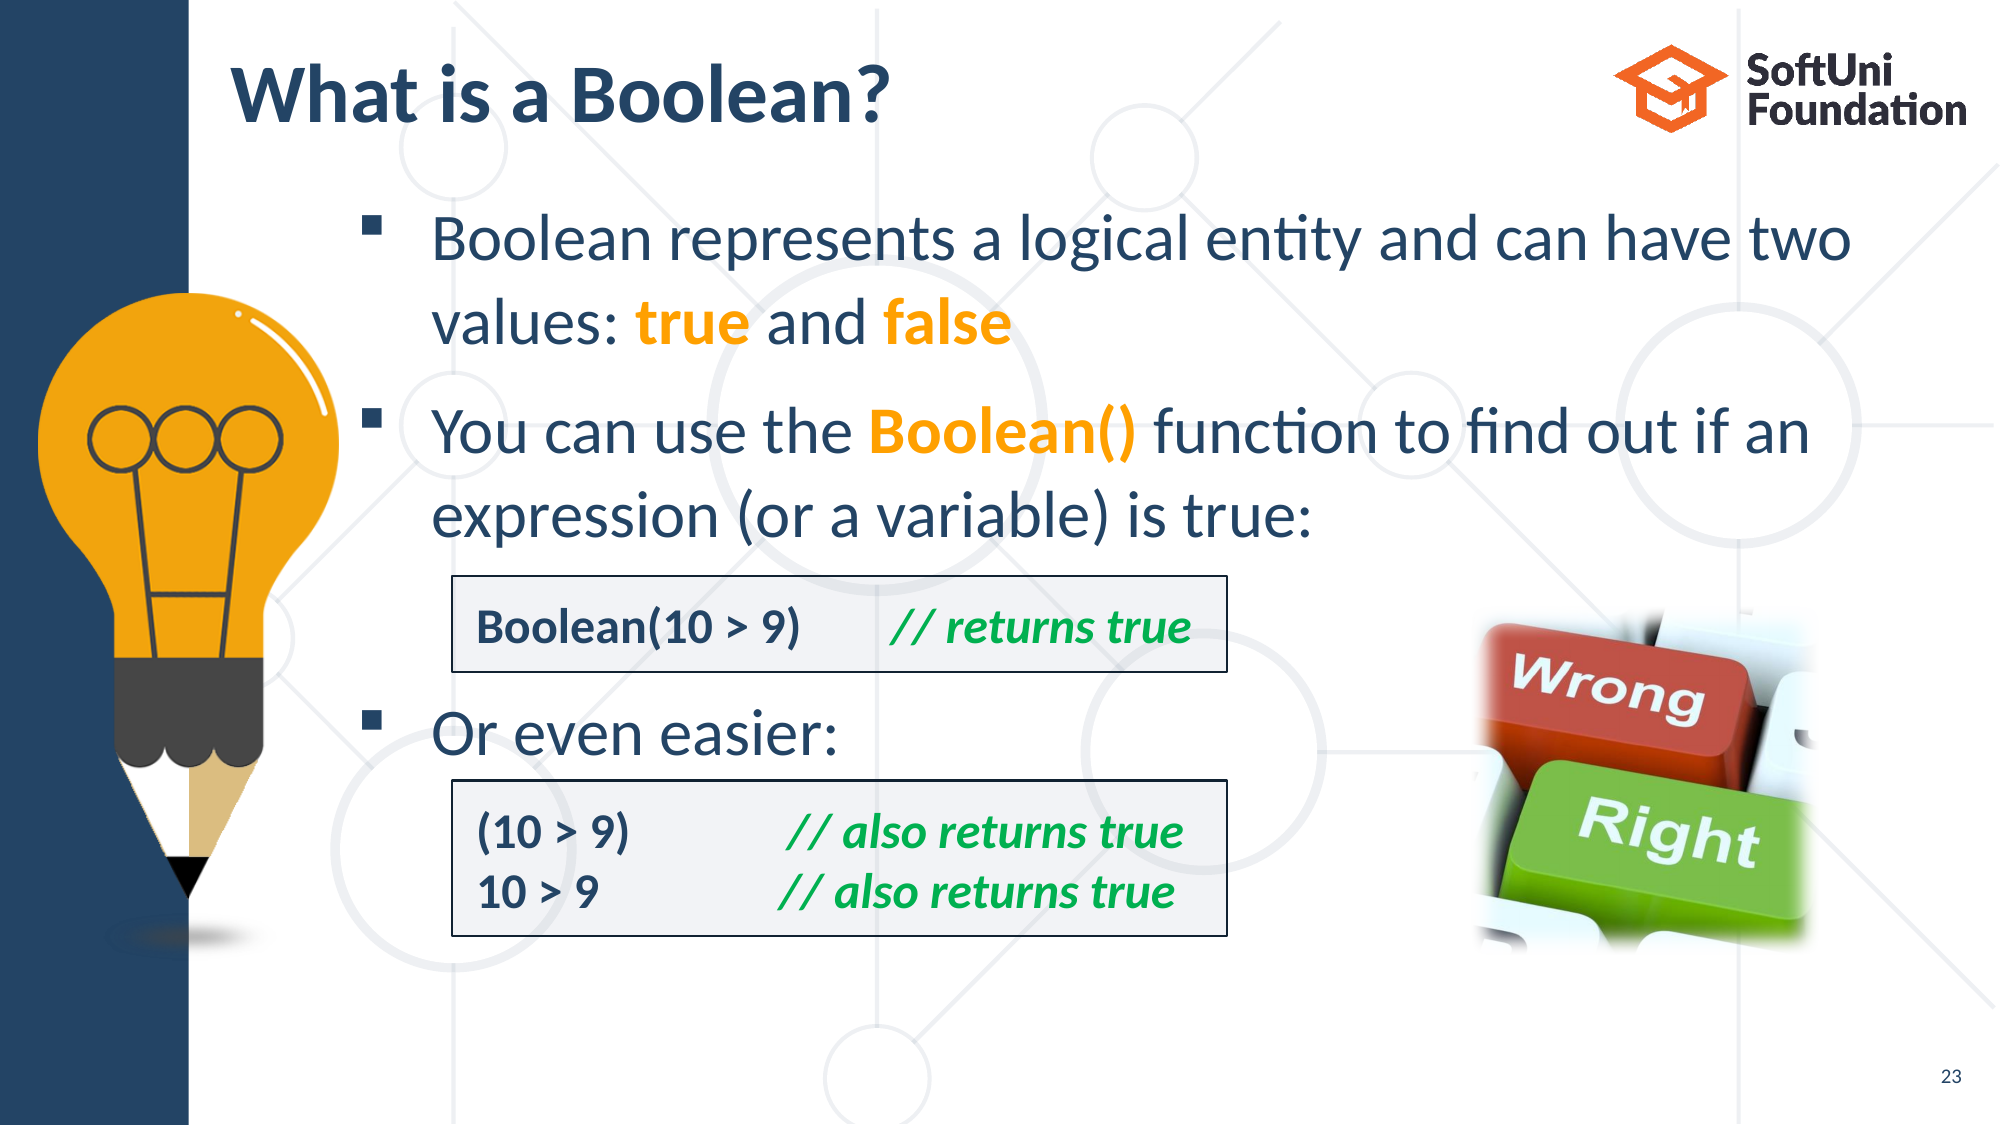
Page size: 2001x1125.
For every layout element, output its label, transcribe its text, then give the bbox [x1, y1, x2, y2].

slide_number 23 [1897, 1049, 1968, 1101]
picture [1613, 44, 1966, 133]
list Boolean represents a logical entity and can have two values: true and false You can use the Boolean() function to find out if an expression (or a variable) is true: Or even easier: [338, 183, 1968, 1070]
text_box Boolean(10 > 9) // returns true [452, 576, 1228, 672]
title What is a Boolean? [212, 16, 1591, 162]
picture [38, 293, 338, 961]
text_box (10 > 9) // also returns true 10 > 9 // also returns true [452, 780, 1228, 936]
picture [1470, 605, 1820, 956]
